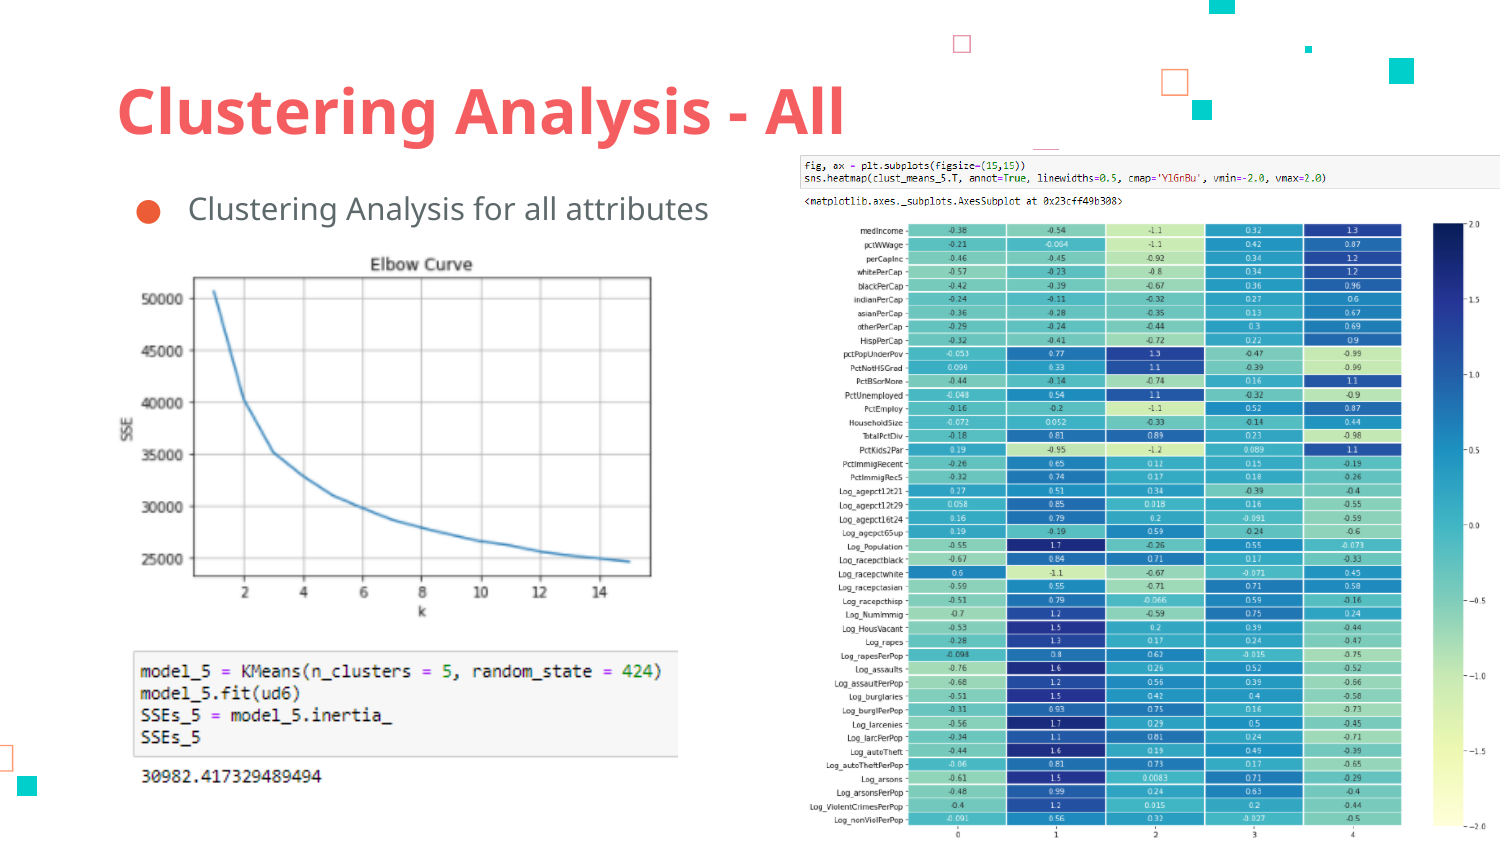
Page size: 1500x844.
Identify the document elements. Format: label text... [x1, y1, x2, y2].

picture [796, 150, 1500, 844]
title Clustering Analysis - All [101, 67, 878, 163]
list Clustering Analysis for all attributes [97, 174, 740, 796]
picture [105, 241, 678, 636]
picture [126, 642, 678, 797]
